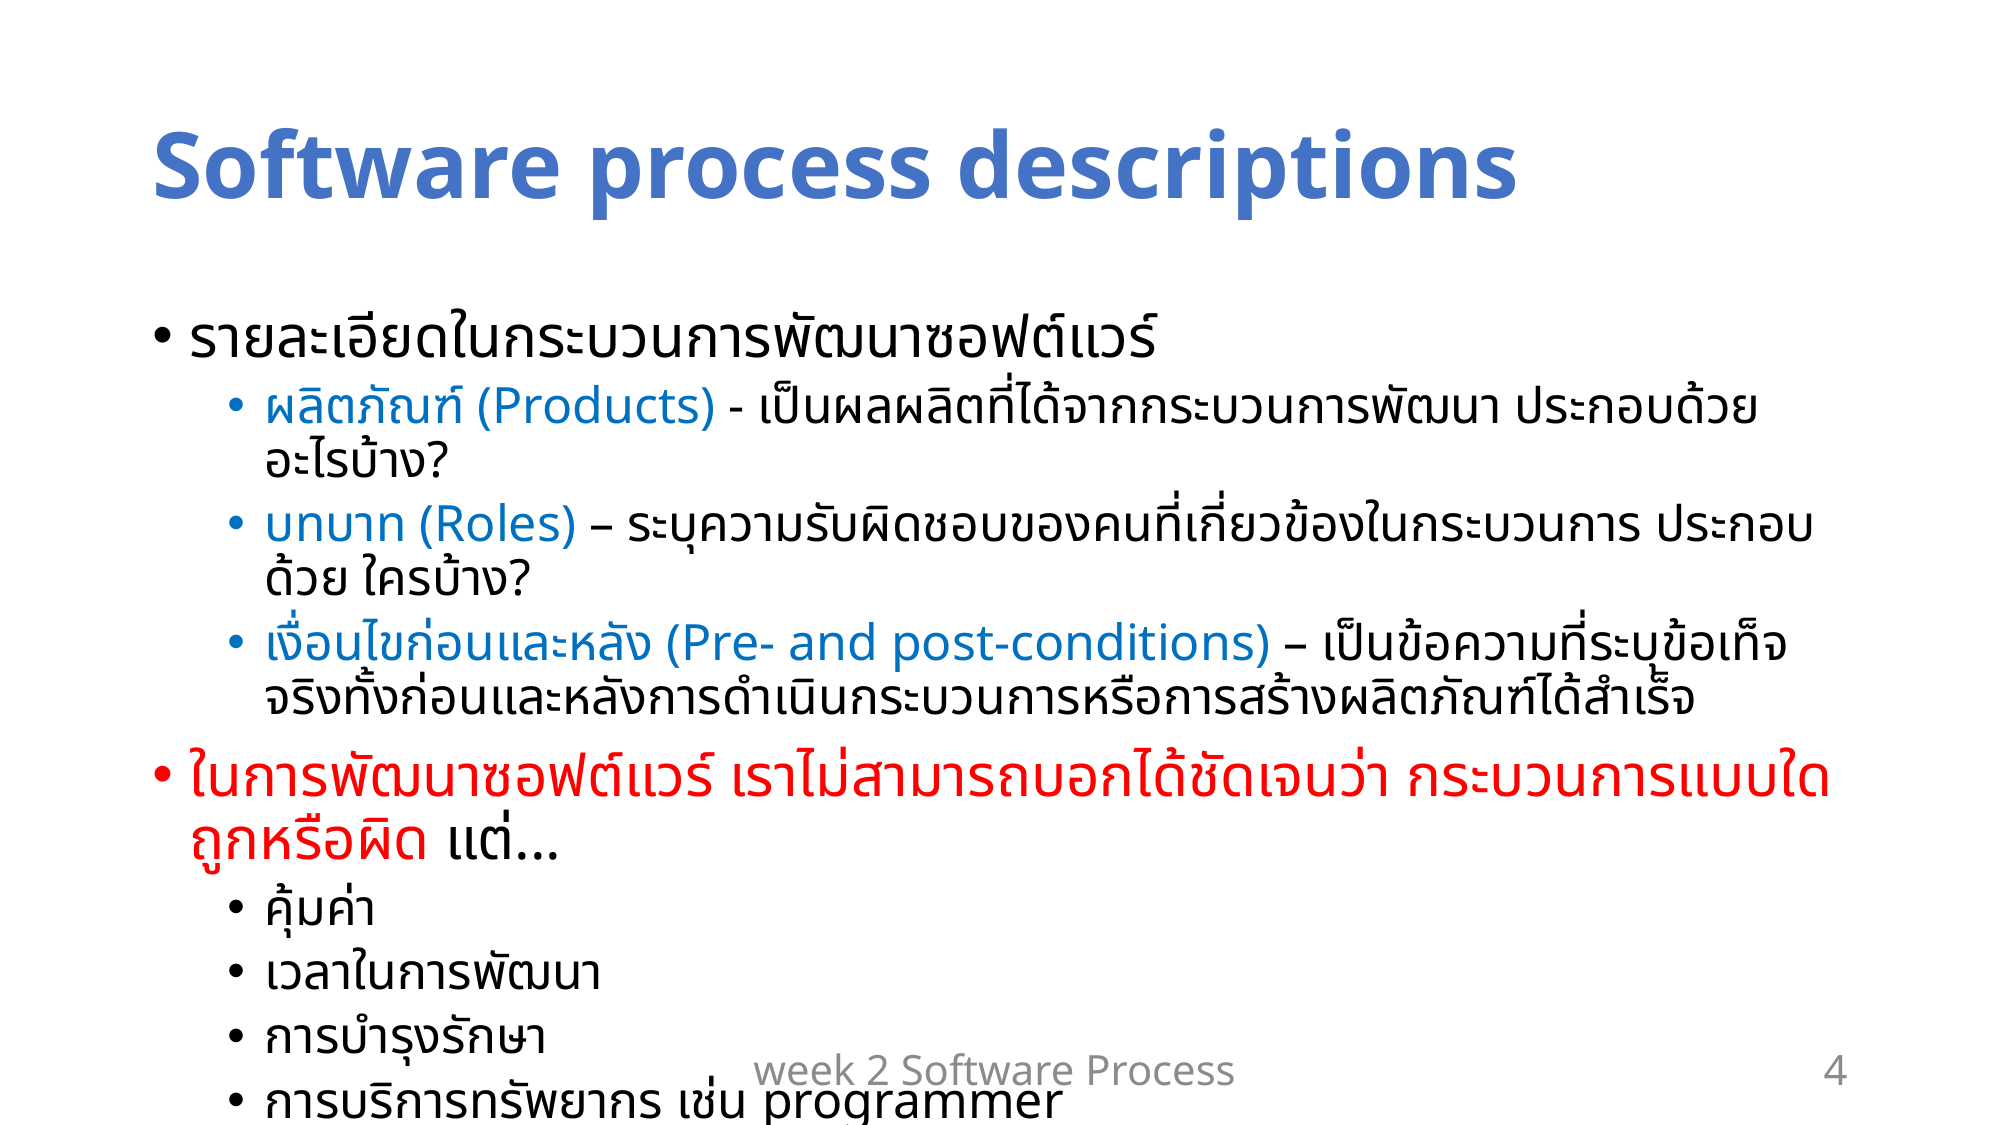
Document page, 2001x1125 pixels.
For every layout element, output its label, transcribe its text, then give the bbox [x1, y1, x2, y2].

title Software process descriptions [137, 59, 1863, 278]
slide_number 4 [1412, 1042, 1863, 1103]
footer week 2 Software Process [662, 1042, 1338, 1103]
list รายละเอียดในกระบวนการพัฒนาซอฟต์แวร์ ผลิตภัณฑ์ (Products) - เป็นผลผลิตที่ได้จากกระบวนการพัฒนา ประกอบด้วย อะไรบ้าง? บทบาท (Roles) – ระบุความรับผิดชอบของคนที่เกี่ยวข้องในกระบวนการ ประกอบด้วย ใครบ้าง? เงื่อนไขก่อนและหลัง (Pre- and post-conditions) – เป็นข้อความที่ระบุข้อเท็จจริงทั้งก่อนและหลังการดำเนินกระบวนการหรือการสร้างผลิตภัณฑ์ได้สำเร็จ ในการพัฒนาซอฟต์แวร์ เราไม่สามารถบอกได้ชัดเจนว่า กระบวนการแบบใดถูกหรือผิด แต่... คุ้มค่า เวลาในการพัฒนา การบำรุงรักษา การบริการทรัพยากร เช่น programmer [137, 299, 1863, 1014]
